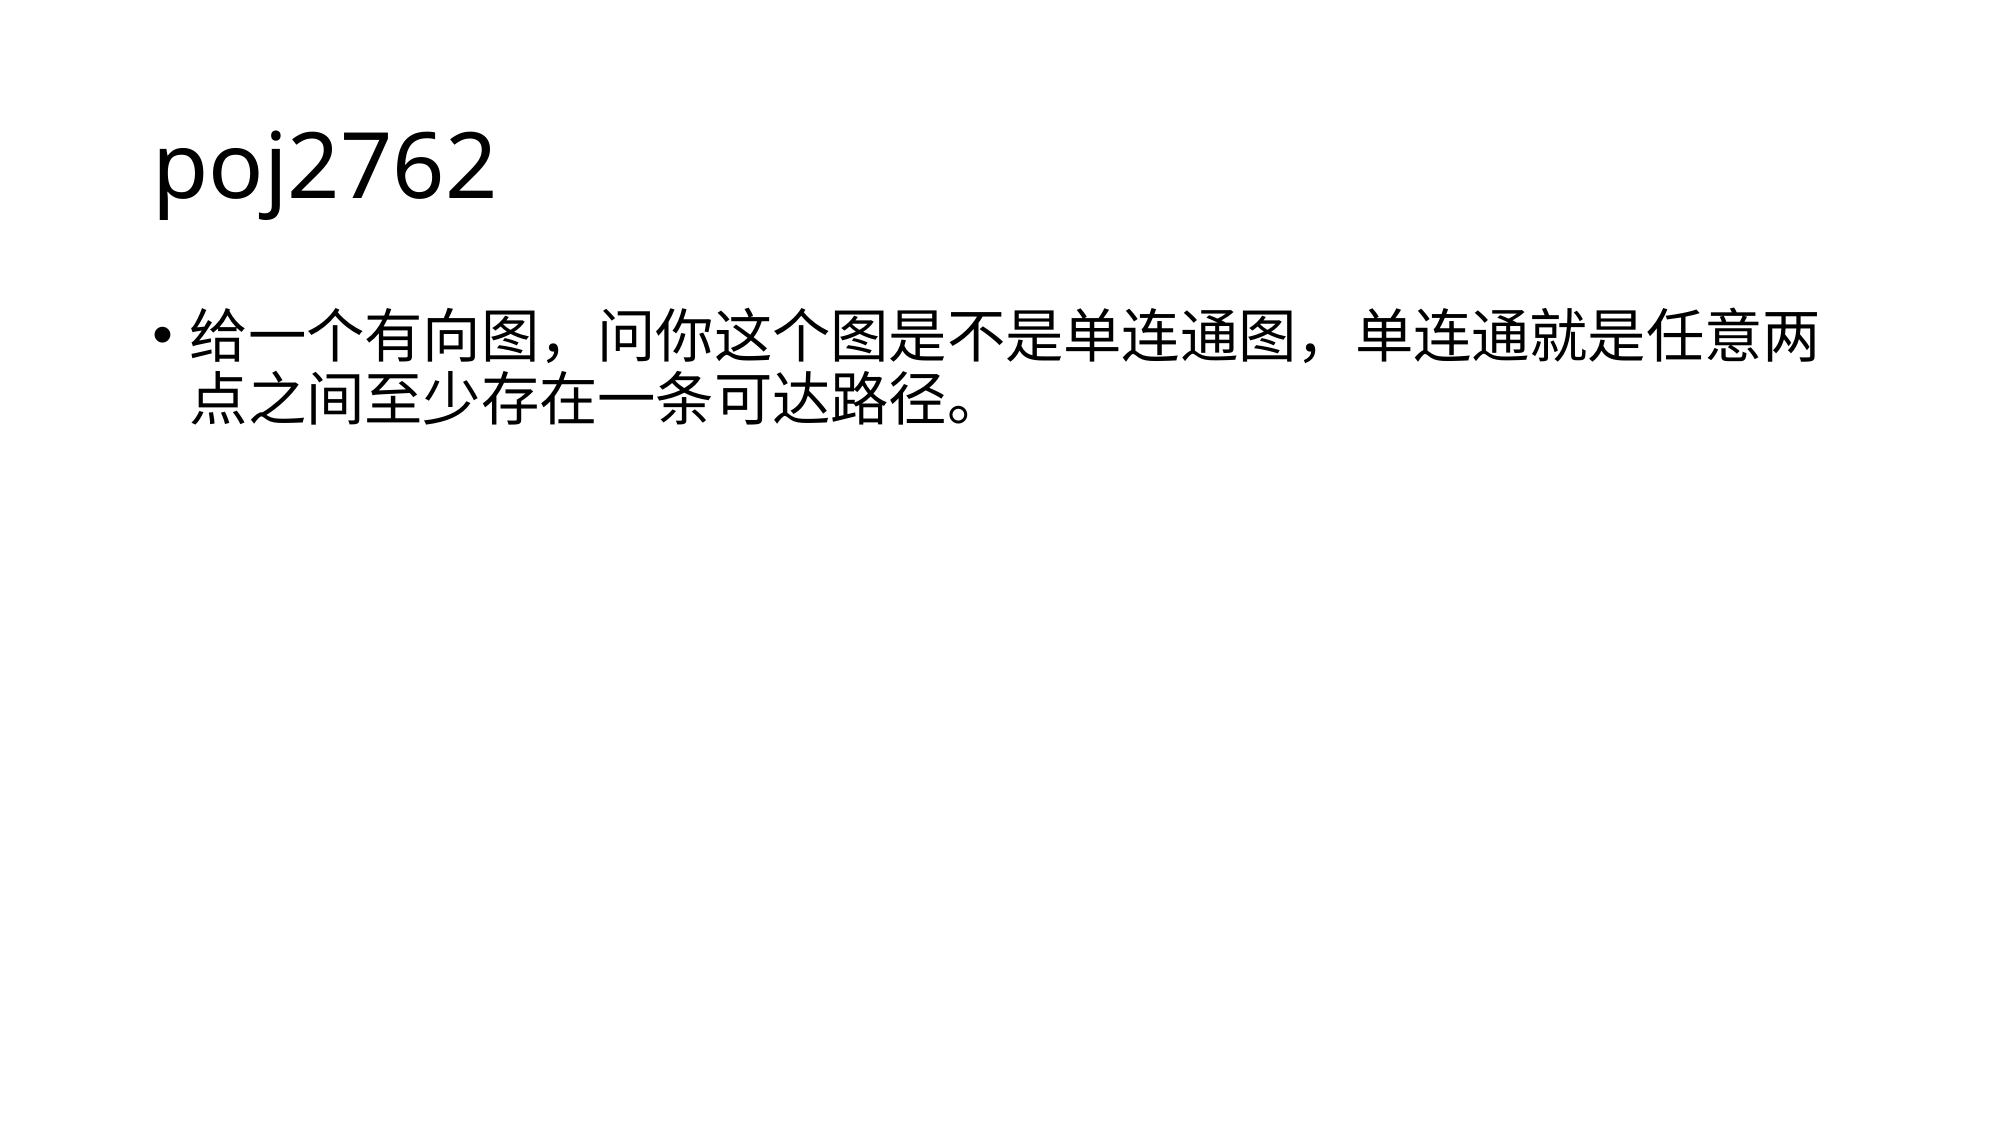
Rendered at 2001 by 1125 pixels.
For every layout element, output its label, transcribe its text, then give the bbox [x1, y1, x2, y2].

list 给一个有向图，问你这个图是不是单连通图，单连通就是任意两点之间至少存在一条可达路径。 [137, 299, 1863, 1014]
title poj2762 [137, 59, 1863, 278]
